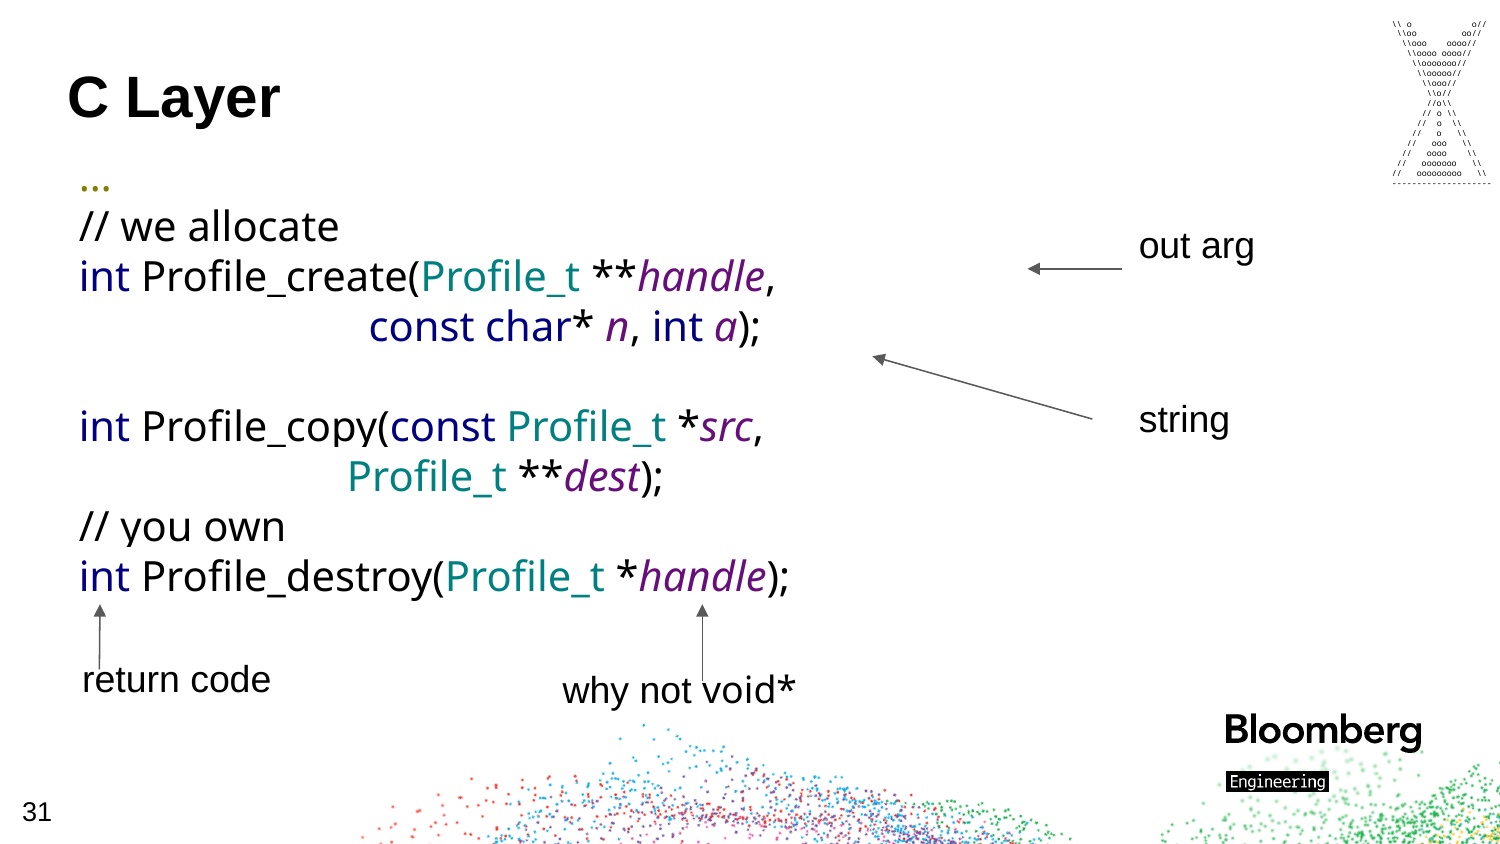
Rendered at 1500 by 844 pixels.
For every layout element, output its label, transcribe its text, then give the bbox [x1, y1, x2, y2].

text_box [872, 356, 1093, 420]
text_box return code [67, 633, 367, 726]
picture [337, 713, 1500, 844]
text_box \\ o o// \\oo oo// \\ooo oooo// \\oooo oooo// \\ooooooo// \\ooooo// \\ooo// \\o// //o\\ // o \\ // o \\ // o \\ // ooo \\ // oooo \\ // ooooooo \\ // ooooooooo \\ -------------------- [1377, 11, 1500, 196]
list … // we allocate int Profile_create(Profile_t **handle, const char* n, int a); int Profile_copy(const Profile_t *src, Profile_t **dest); // you own int Profile_destroy(Profile_t *handle); [67, 144, 1227, 668]
text_box why not void* [547, 644, 852, 737]
text_box string [1092, 372, 1273, 466]
text_box out arg [1092, 199, 1273, 293]
slide_number 31 [0, 779, 68, 844]
title C Layer [67, 58, 1227, 120]
